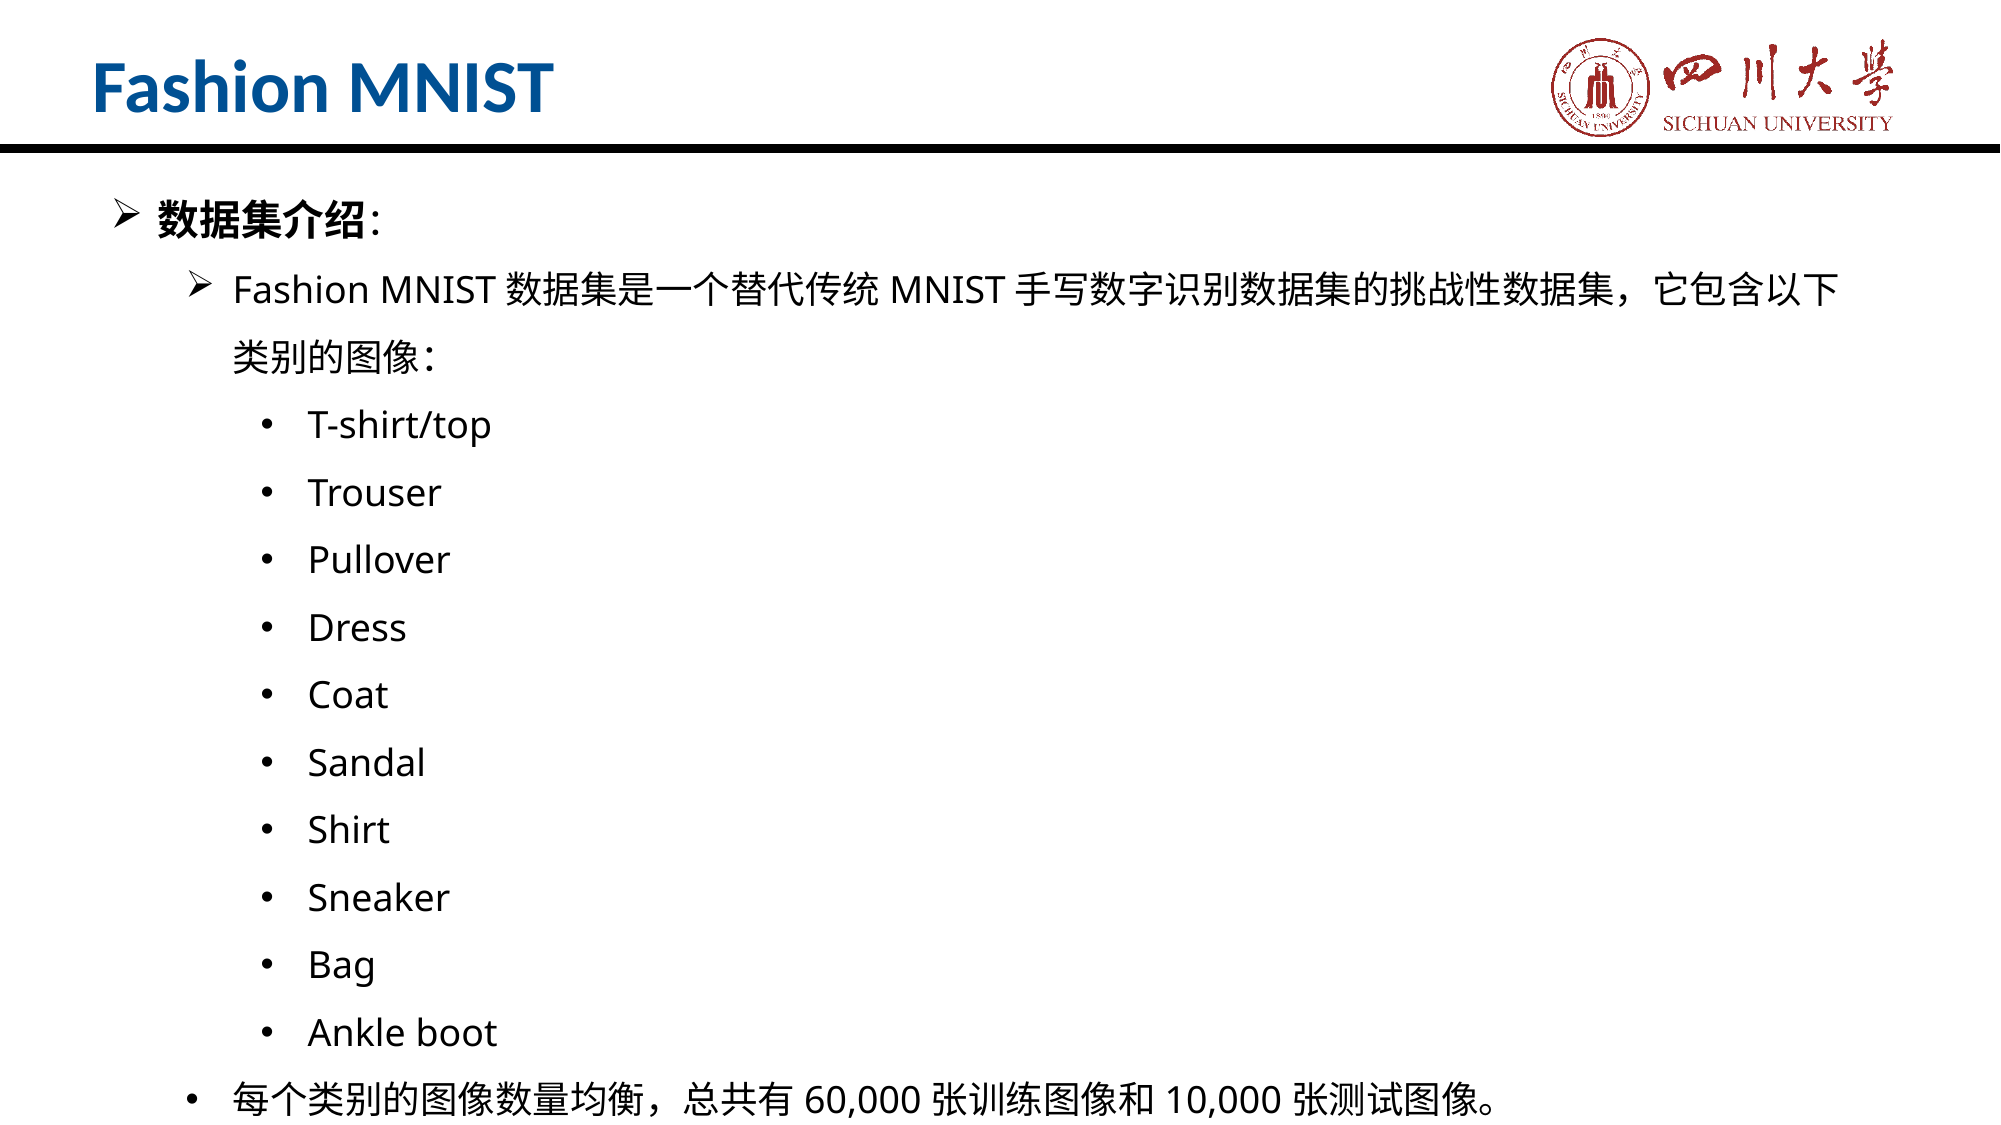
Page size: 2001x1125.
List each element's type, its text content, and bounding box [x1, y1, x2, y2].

text_box Fashion MNIST [77, 30, 792, 136]
picture [1551, 38, 1893, 137]
text_box 数据集介绍： Fashion MNIST数据集是一个替代传统MNIST手写数字识别数据集的挑战性数据集，它包含以下类别的图像： T-shirt/top Trouser Pullover Dress Coat Sandal Shirt Sneaker Bag Ankle boot 每个类别的图像数量均衡，总共有60,000张训练图像和10,000张测试图像。 [95, 161, 1863, 1125]
